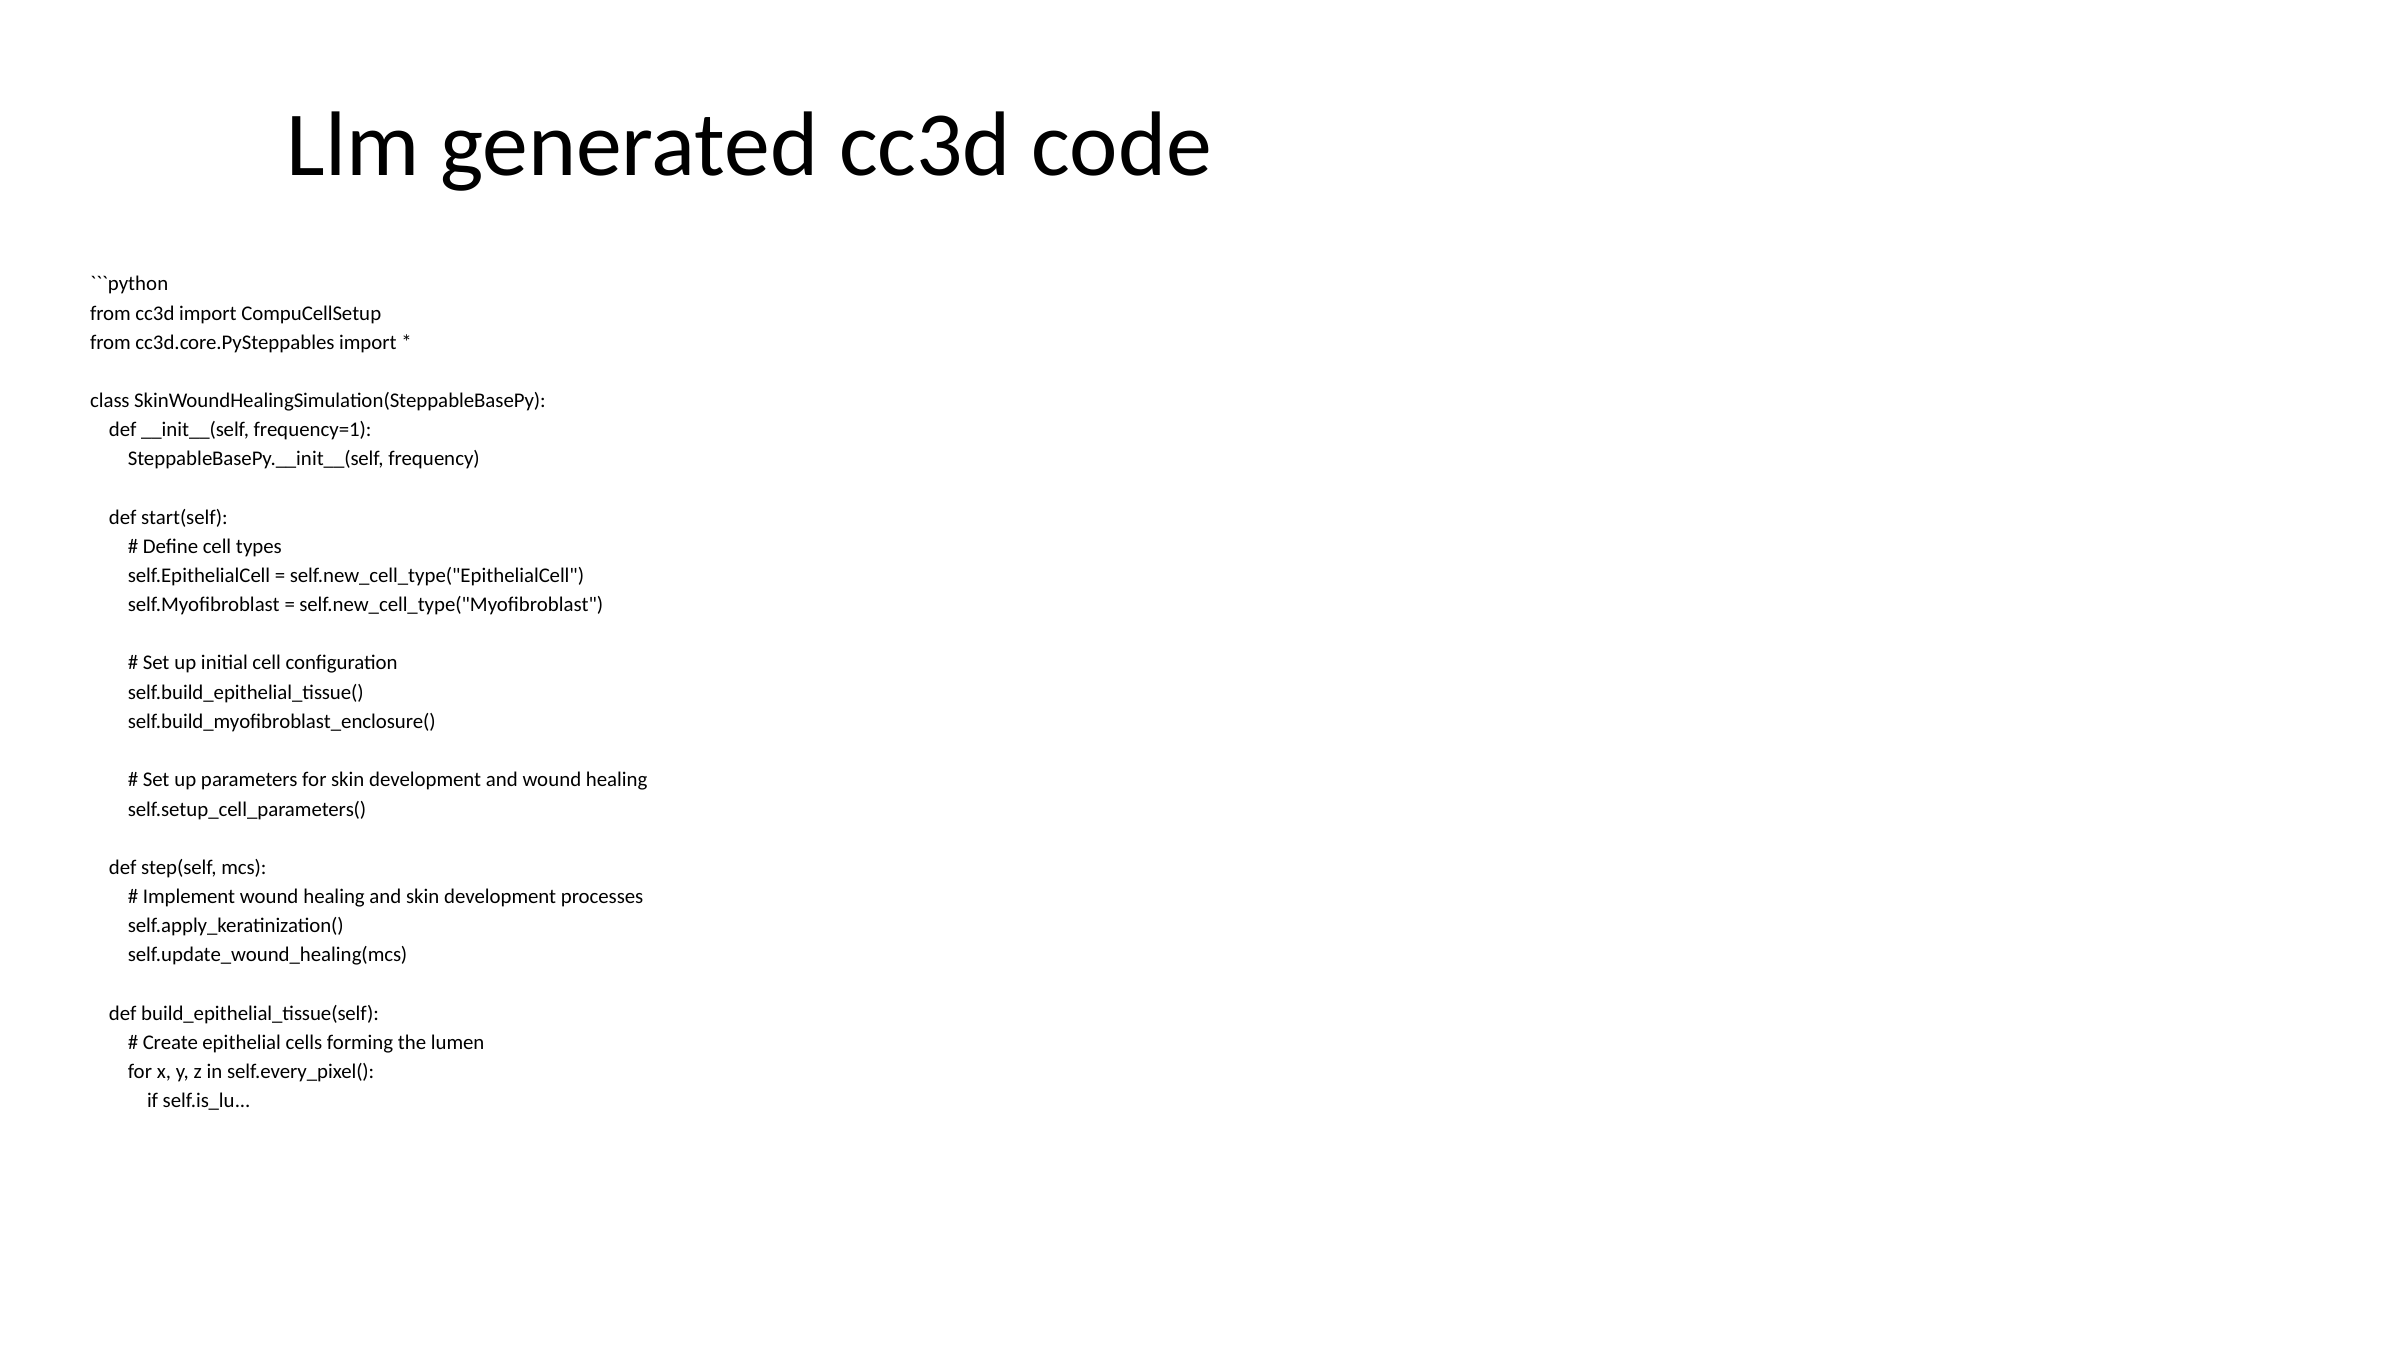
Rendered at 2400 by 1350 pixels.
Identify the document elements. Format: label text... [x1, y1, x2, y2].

list ```python from cc3d import CompuCellSetup from cc3d.core.PySteppables import * class SkinWoundHealingSimulation(SteppableBasePy): def __init__(self, frequency=1): SteppableBasePy.__init__(self, frequency) def start(self): # Define cell types self.EpithelialCell = self.new_cell_type("EpithelialCell") self.Myofibroblast = self.new_cell_type("Myofibroblast") # Set up initial cell configuration self.build_epithelial_tissue() self.build_myofibroblast_enclosure() # Set up parameters for skin development and wound healing self.setup_cell_parameters() def step(self, mcs): # Implement wound healing and skin development processes self.apply_keratinization() self.update_wound_healing(mcs) def build_epithelial_tissue(self): # Create epithelial cells forming the lumen for x, y, z in self.every_pixel(): if self.is_lu... [75, 262, 1425, 1149]
title Llm generated cc3d code [75, 45, 1425, 233]
